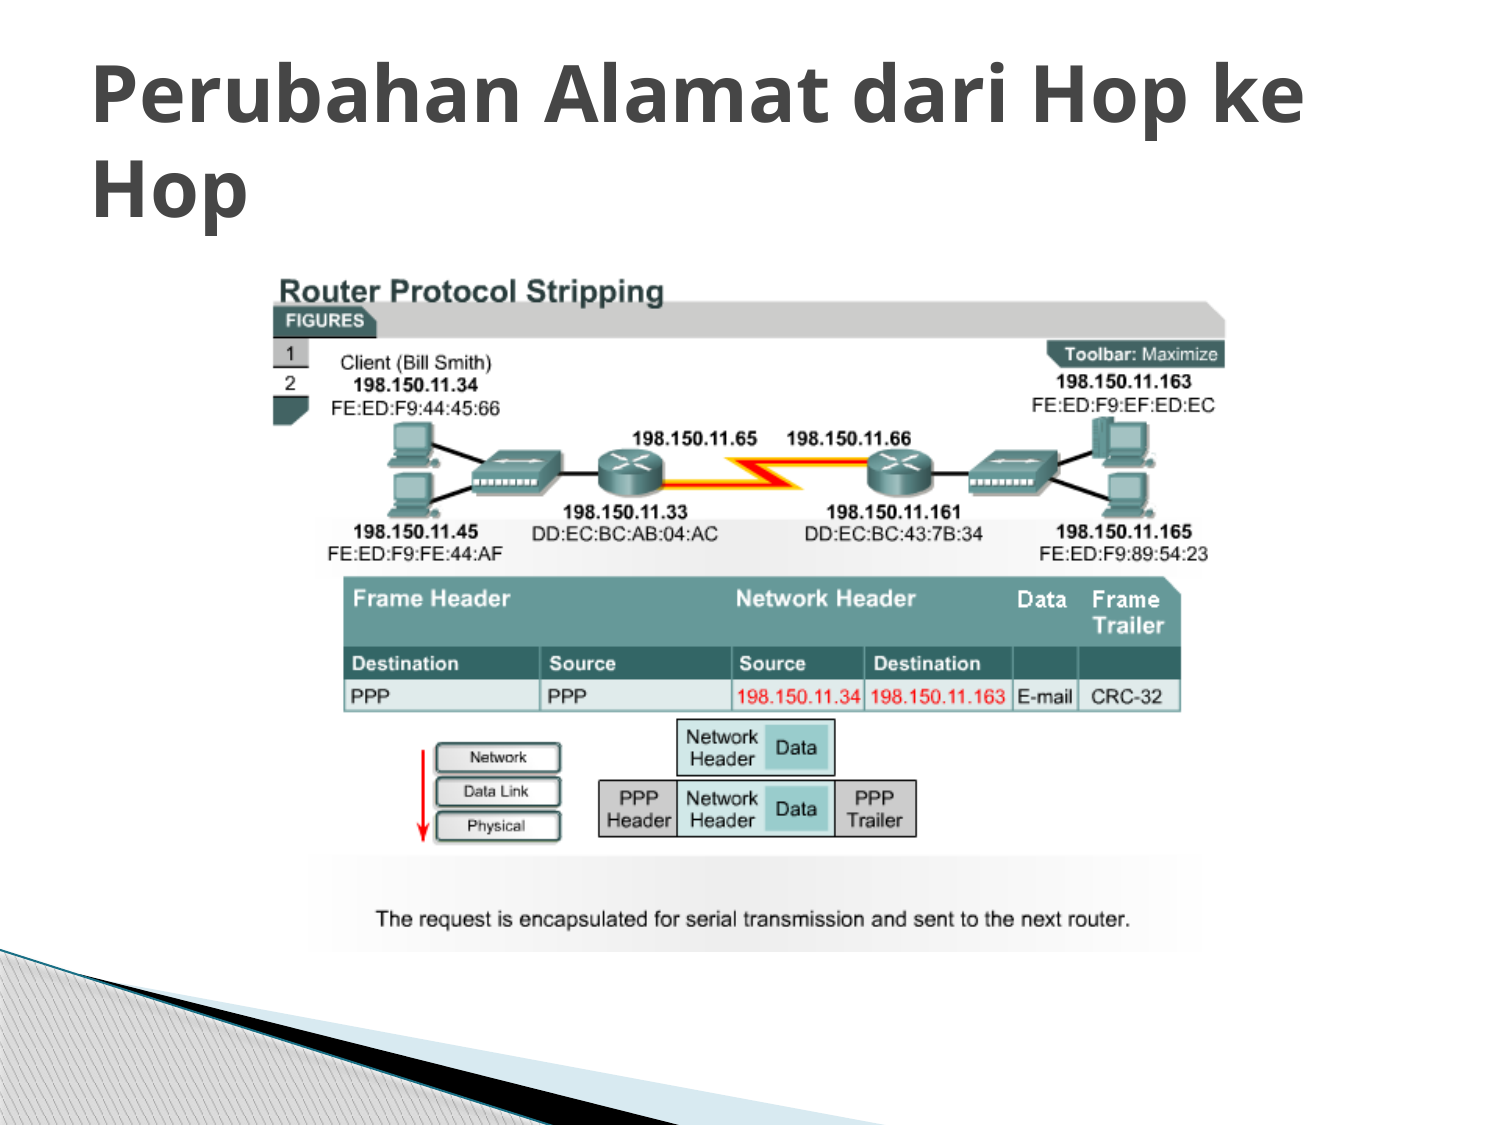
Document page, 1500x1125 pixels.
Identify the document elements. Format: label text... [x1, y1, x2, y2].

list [263, 276, 1237, 952]
title Perubahan Alamat dari Hop ke Hop [75, 45, 1425, 233]
